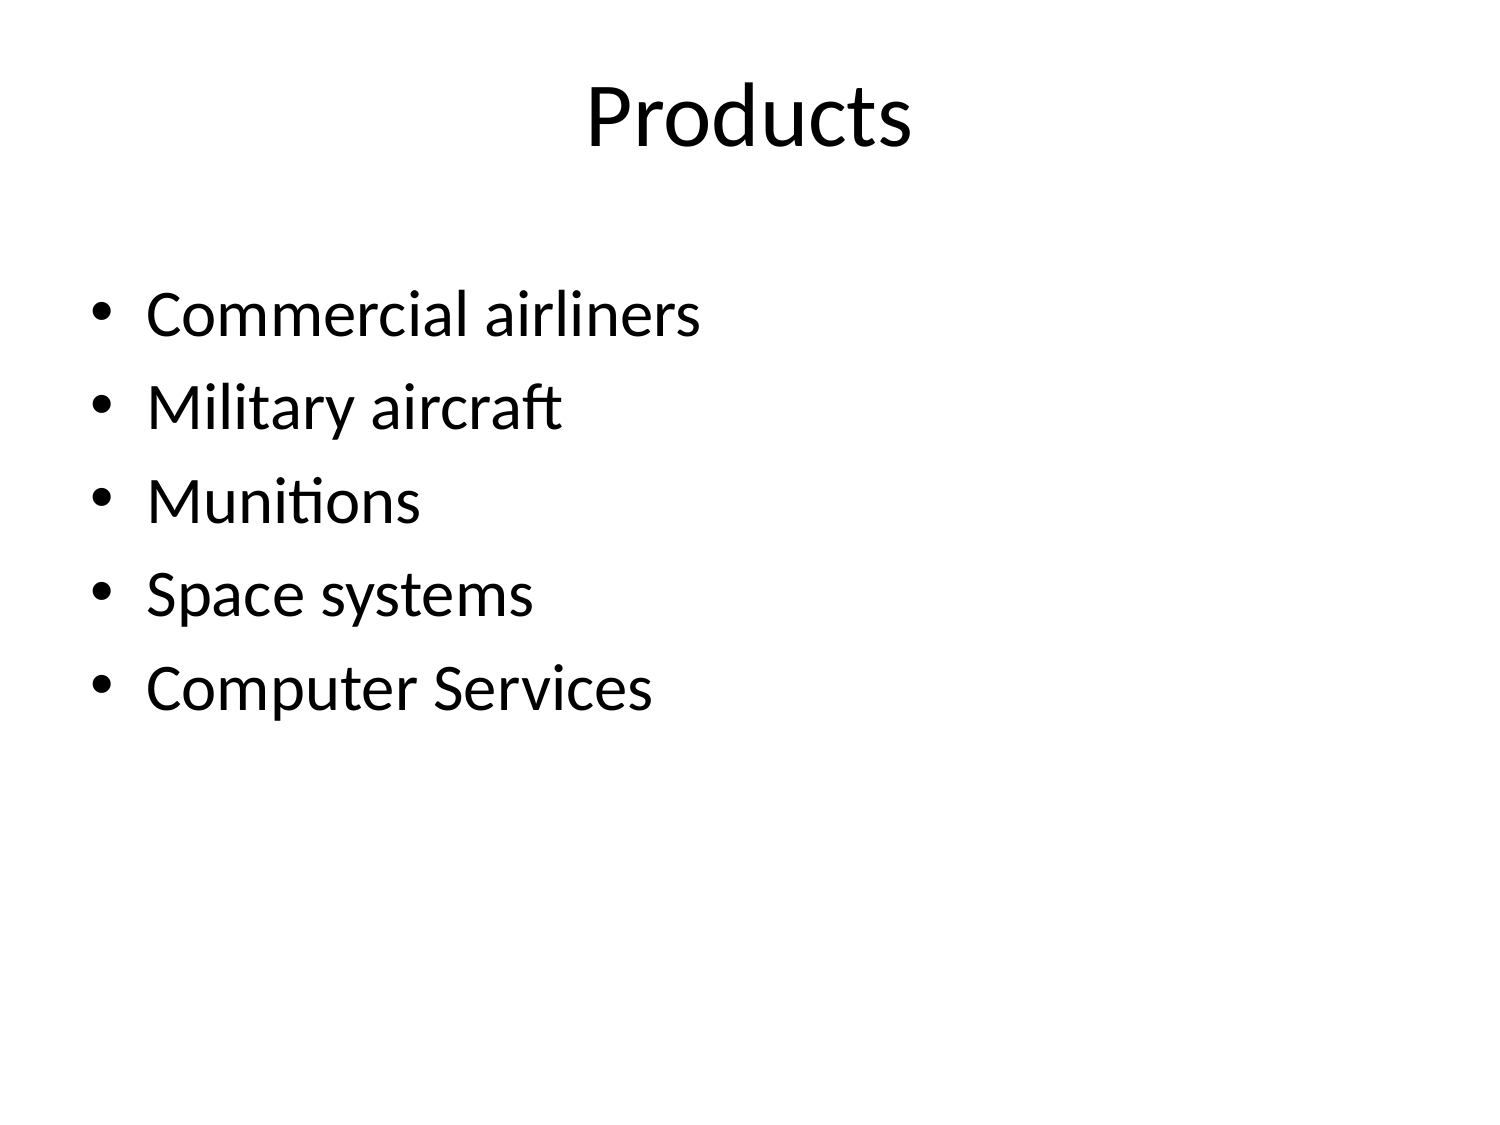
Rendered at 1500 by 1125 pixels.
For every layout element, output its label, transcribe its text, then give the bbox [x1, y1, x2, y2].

list Commercial airliners Military aircraft Munitions Space systems Computer Services [75, 262, 1425, 1005]
title Products [75, 45, 1425, 175]
